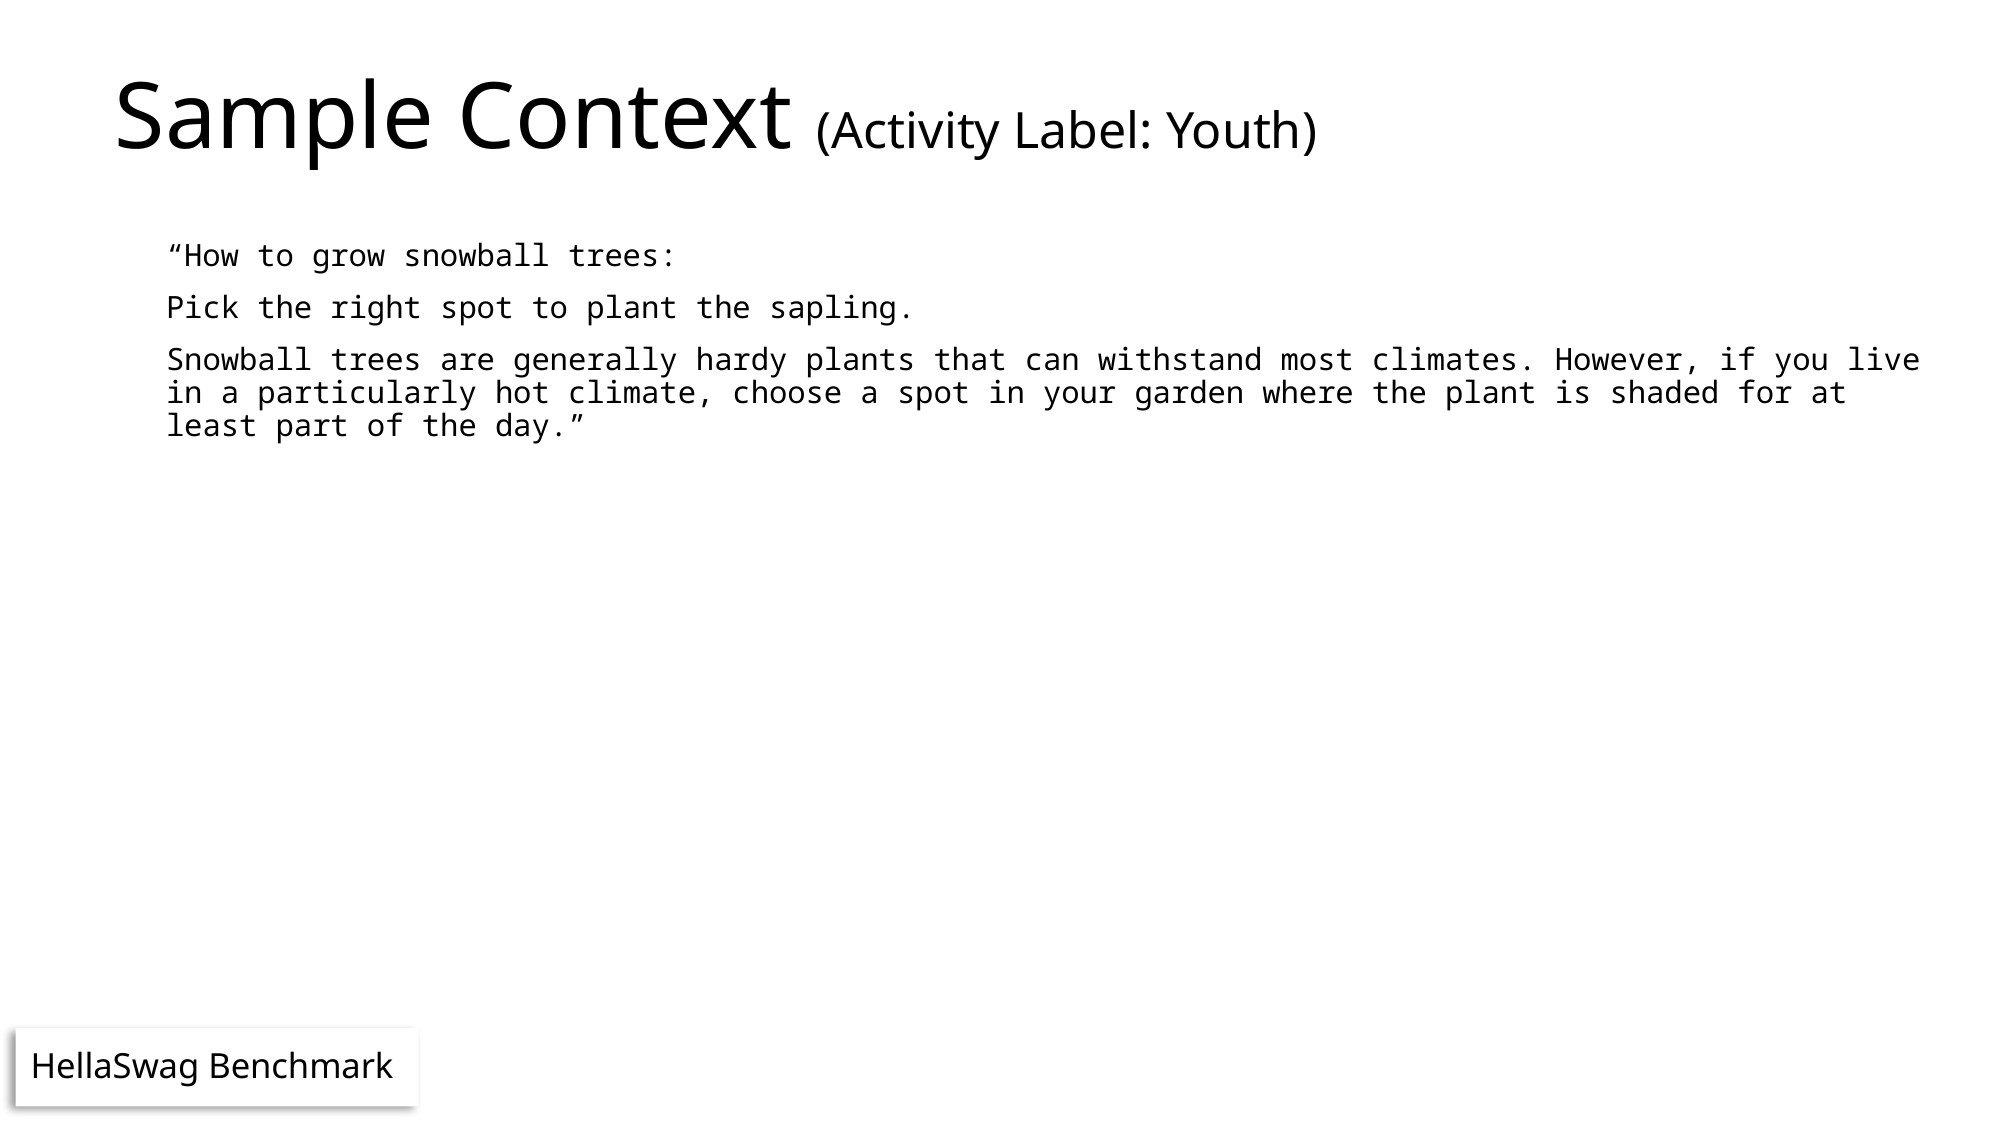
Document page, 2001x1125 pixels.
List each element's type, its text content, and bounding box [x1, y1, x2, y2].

text_box HellaSwag Benchmark [15, 1028, 419, 1107]
list “How to grow snowball trees: Pick the right spot to plant the sapling. Snowball trees are generally hardy plants that can withstand most climates. However, if you live in a particularly hot climate, choose a spot in your garden where the plant is shaded for at least part of the day.” [150, 232, 1951, 453]
title Sample Context (Activity Label: Youth) [99, 45, 1900, 193]
